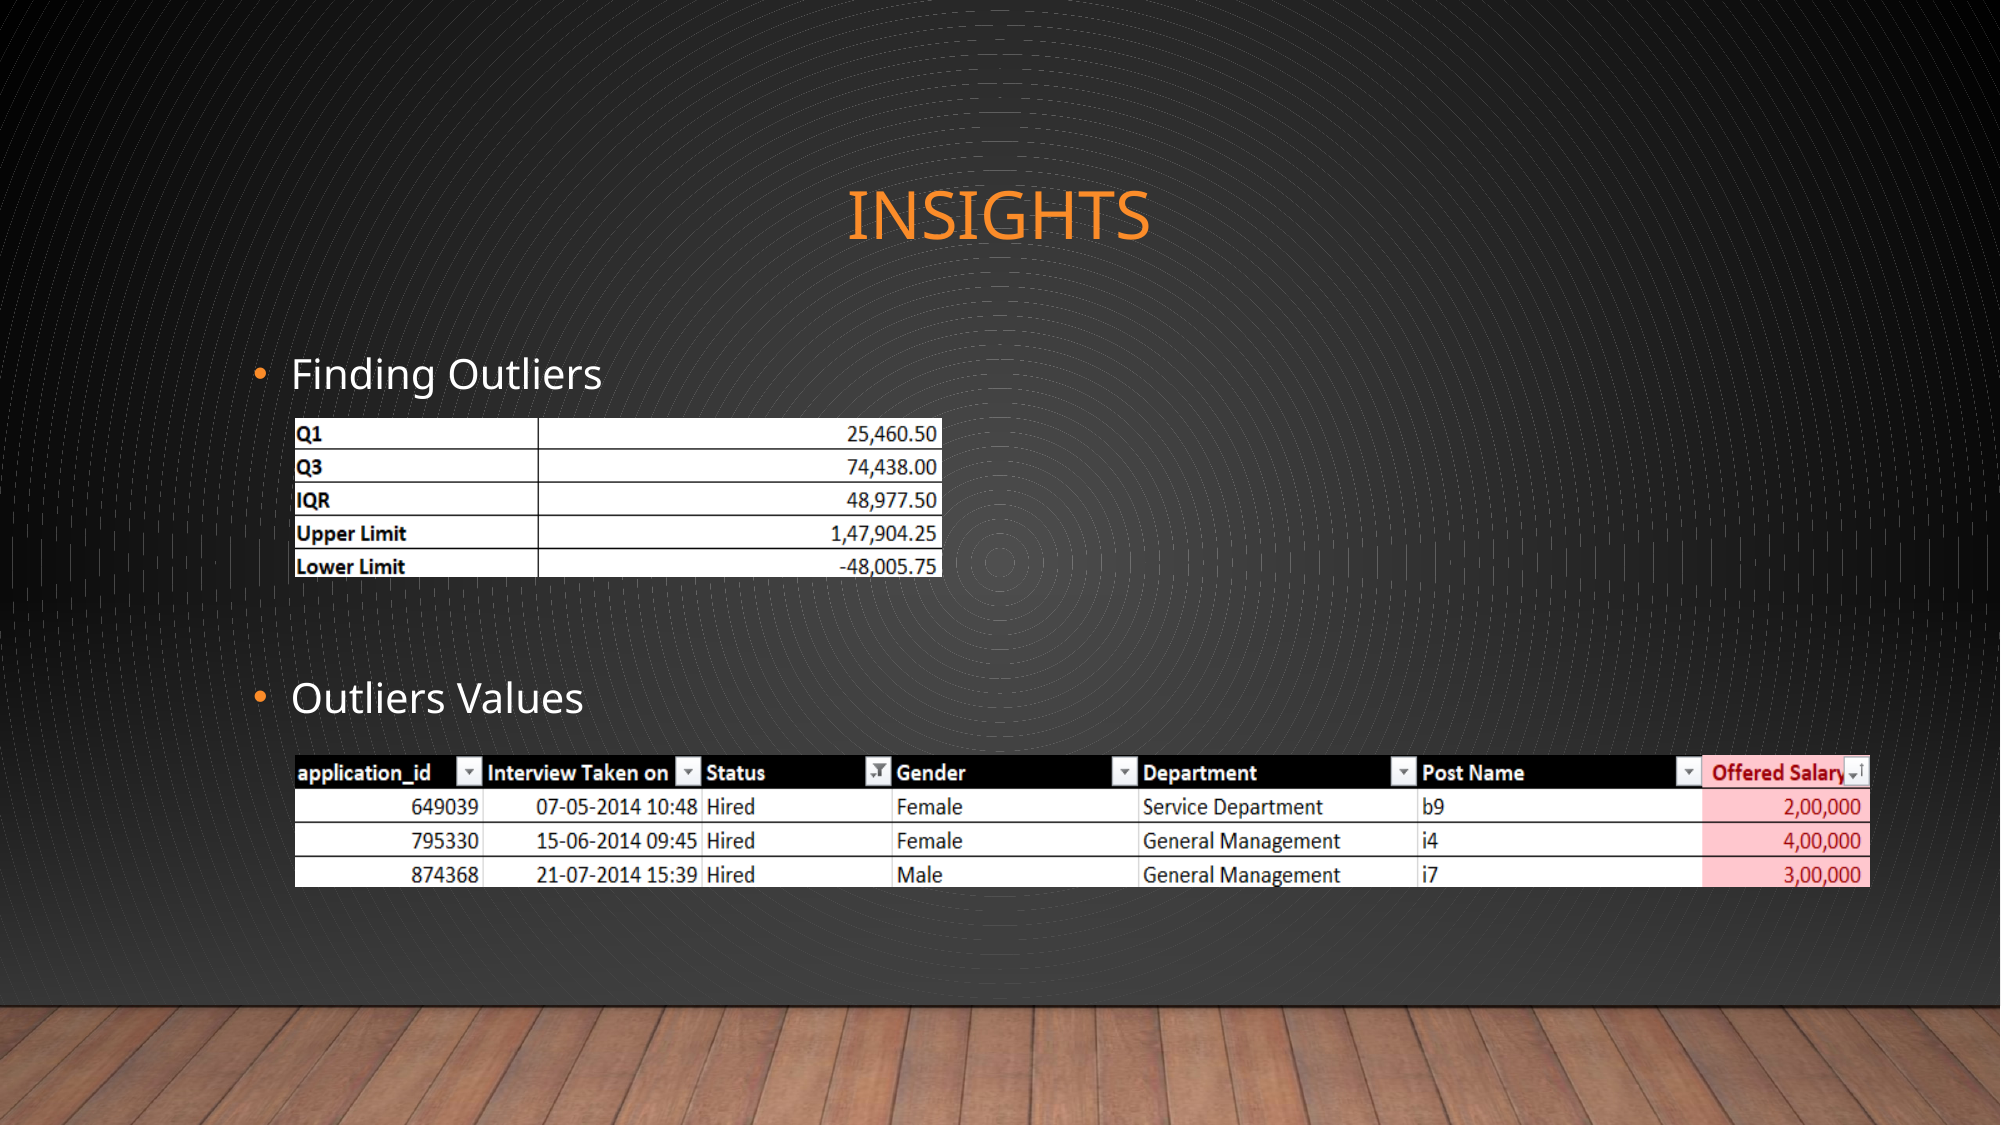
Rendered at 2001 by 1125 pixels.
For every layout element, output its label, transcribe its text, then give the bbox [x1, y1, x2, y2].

list Finding Outliers Outliers Values [238, 330, 1763, 897]
title Insights [238, 131, 1763, 305]
picture [295, 418, 943, 578]
picture [0, 1005, 2000, 1125]
picture [295, 755, 1870, 887]
